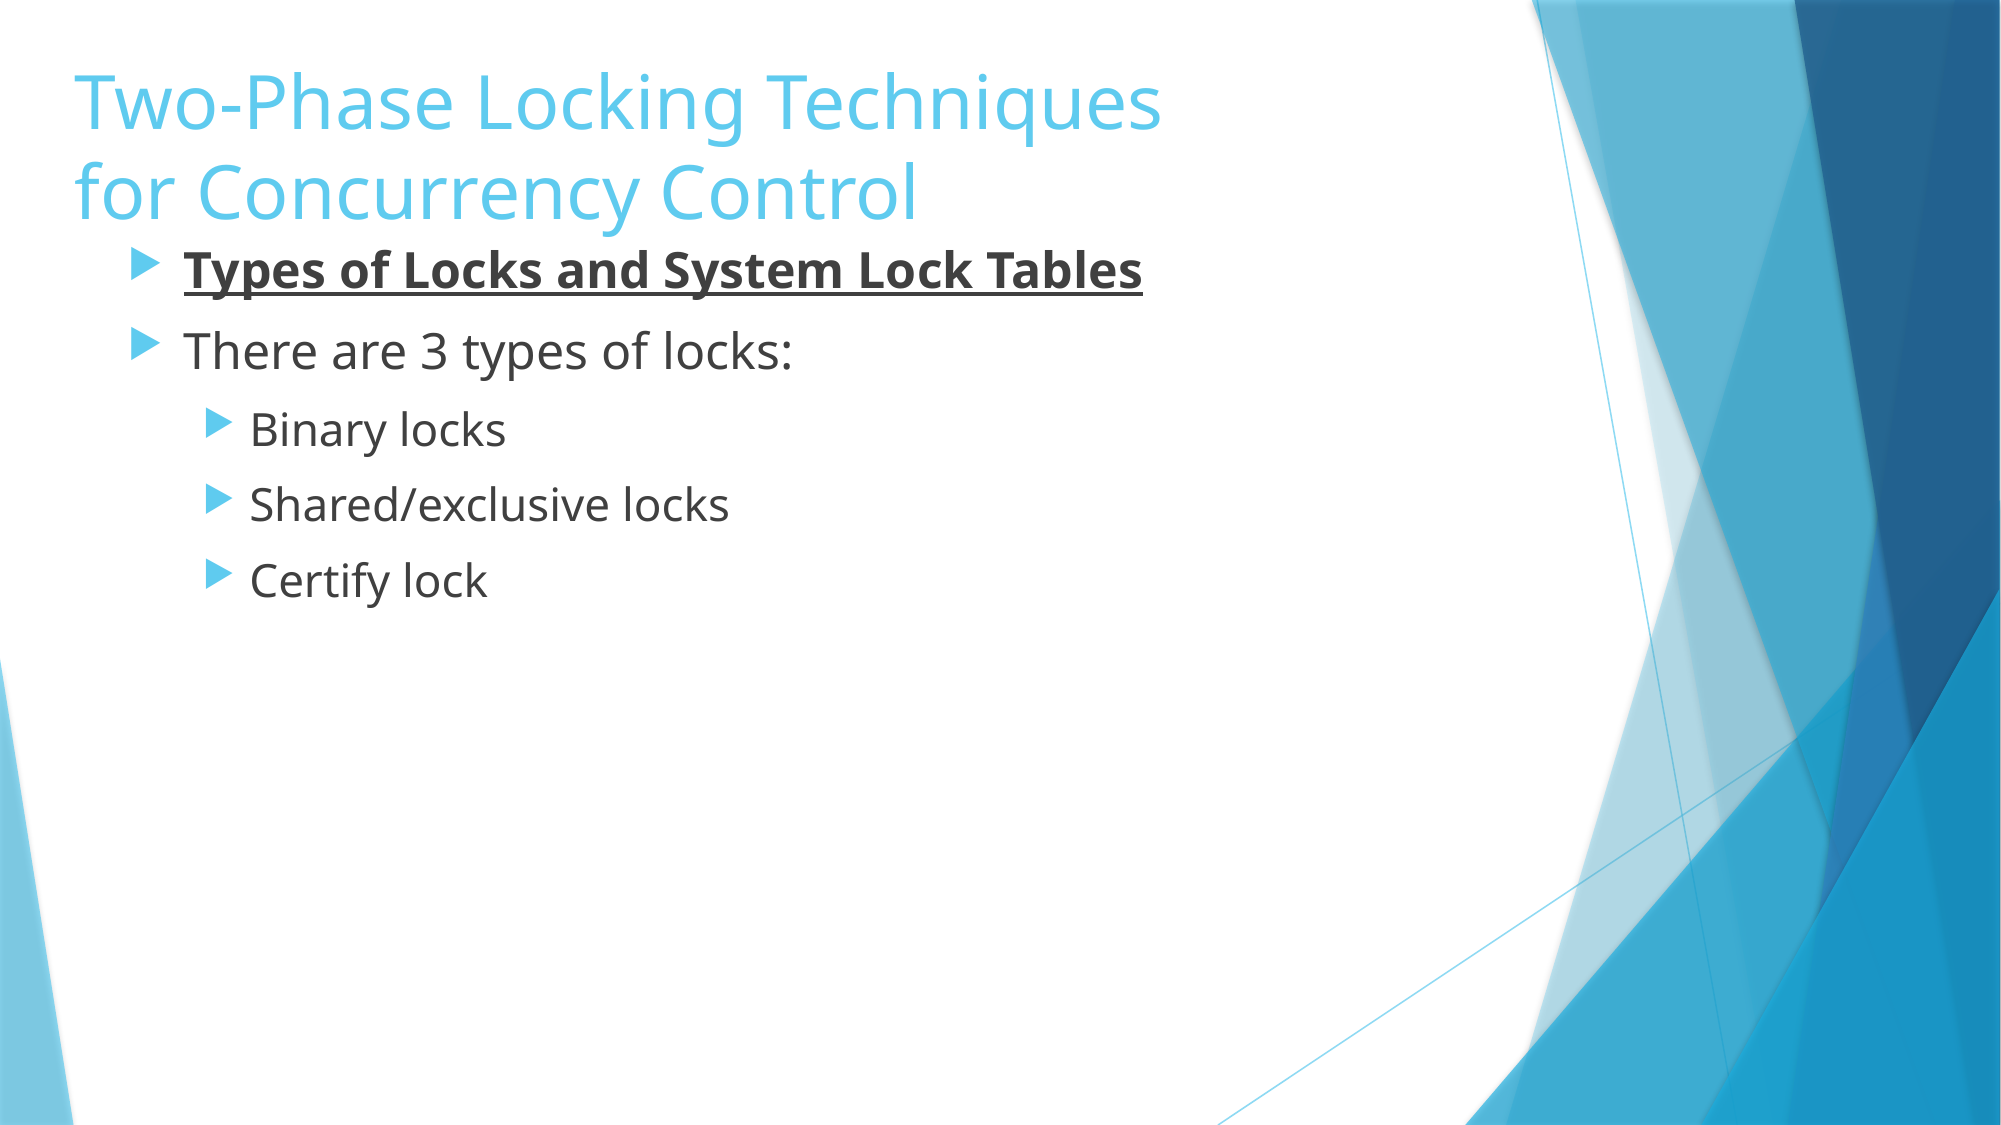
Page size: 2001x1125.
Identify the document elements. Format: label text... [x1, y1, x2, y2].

list Types of Locks and System Lock Tables There are 3 types of locks: Binary locks Shared/exclusive locks Certify lock [112, 231, 1735, 1109]
title Two-Phase Locking Techniques for Concurrency Control [59, 47, 1470, 264]
